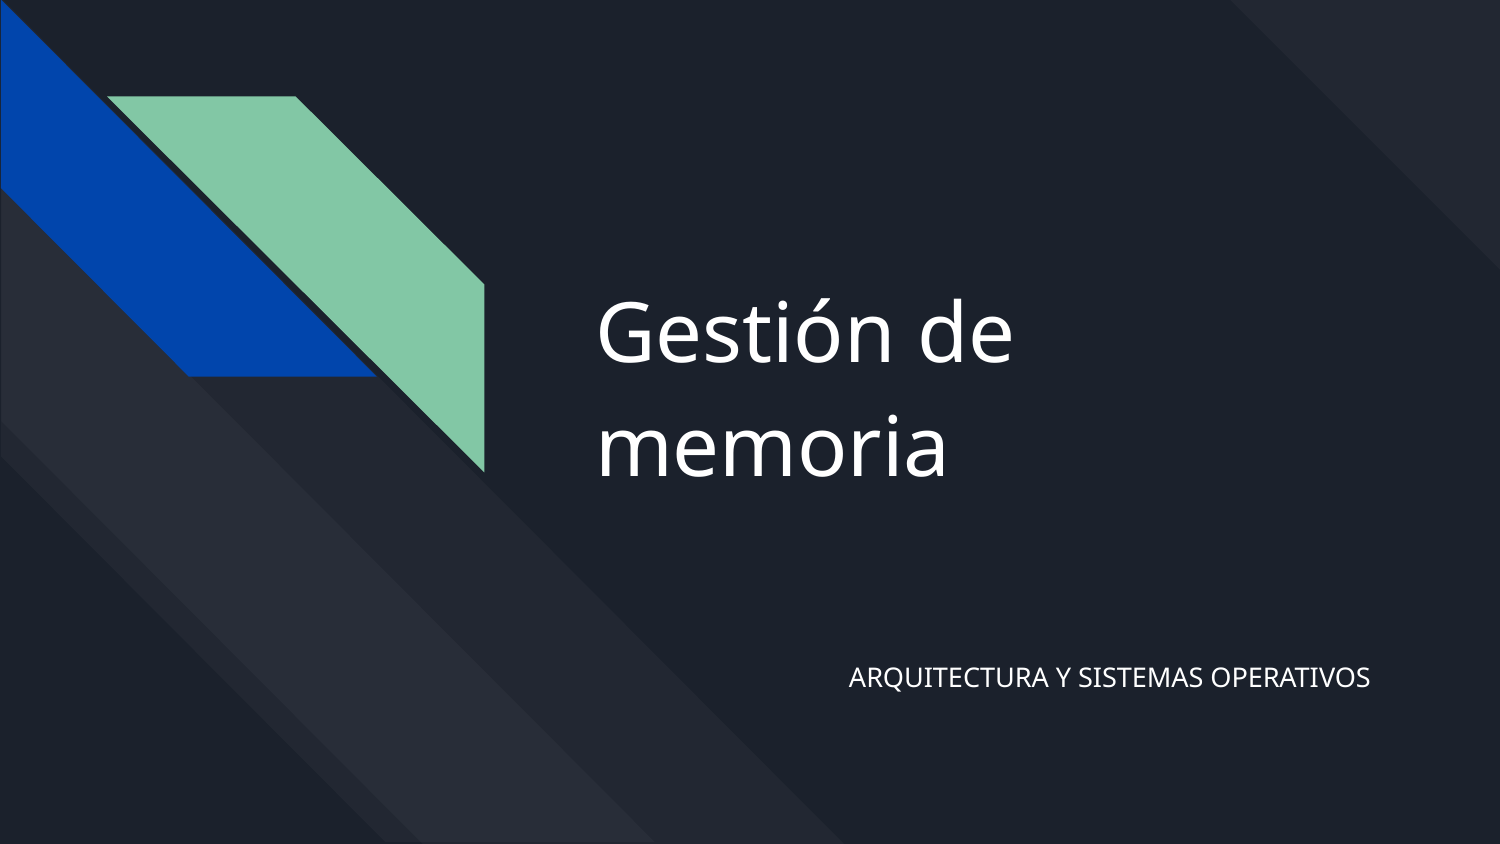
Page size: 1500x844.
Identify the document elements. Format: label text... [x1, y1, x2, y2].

subtitle ARQUITECTURA Y SISTEMAS OPERATIVOS [833, 643, 1404, 727]
title Gestión de memoria [580, 258, 1404, 518]
